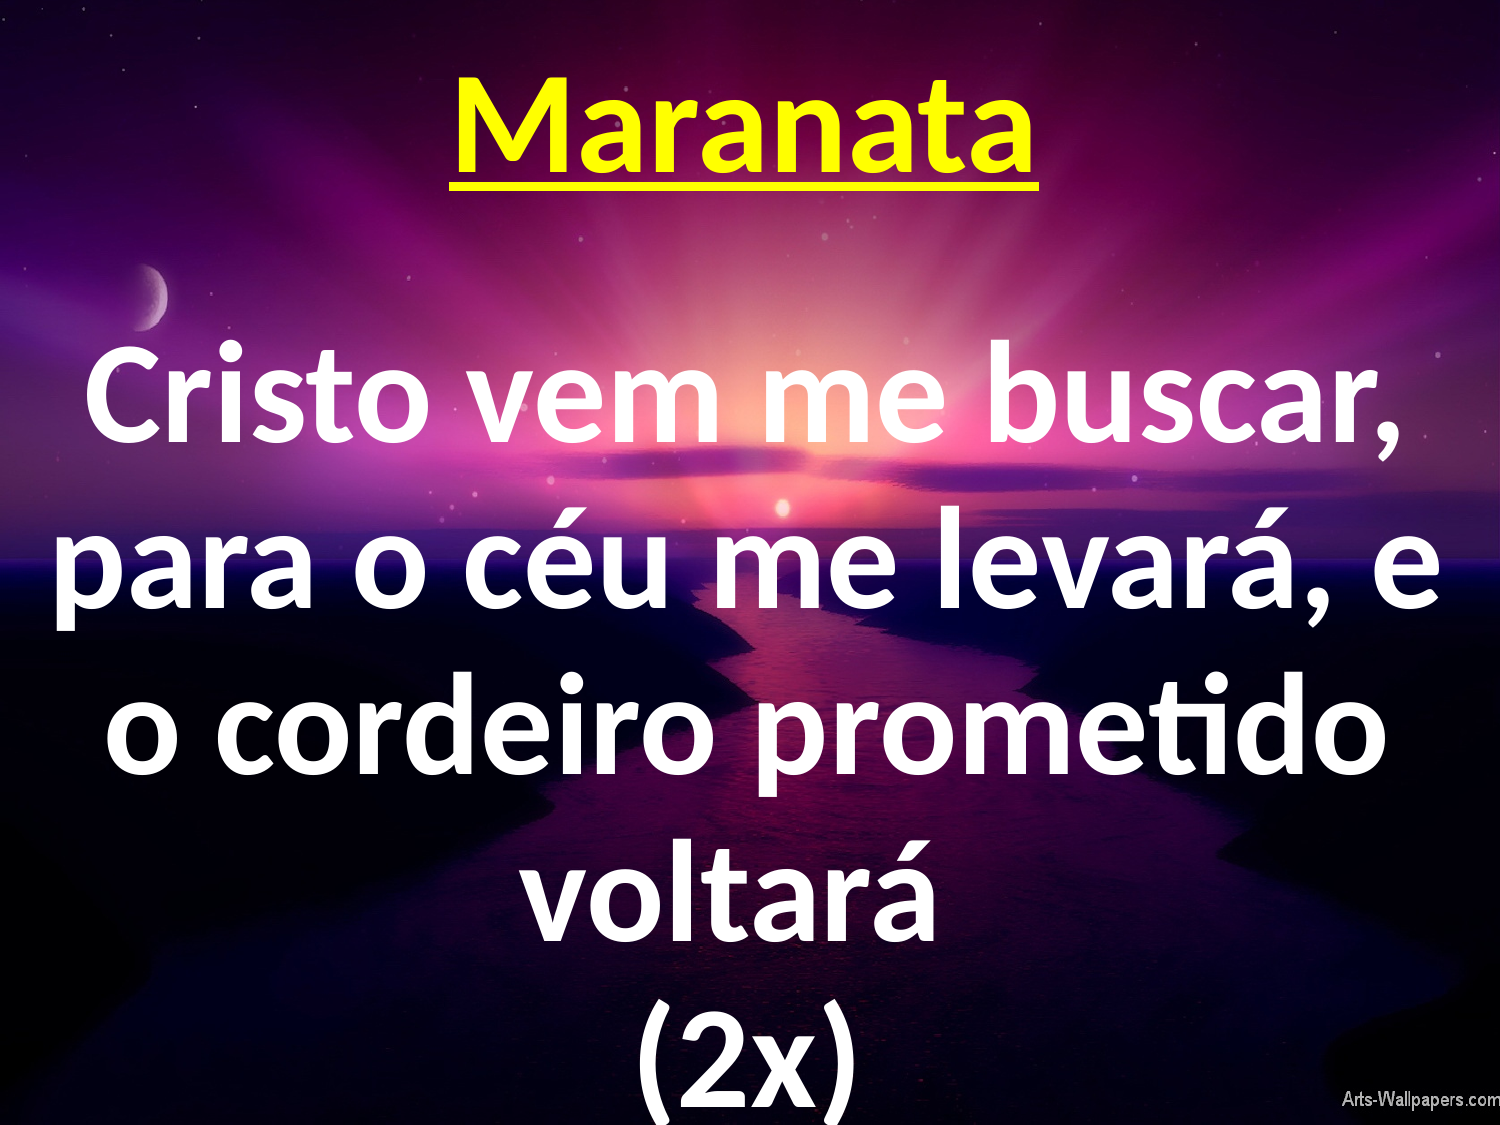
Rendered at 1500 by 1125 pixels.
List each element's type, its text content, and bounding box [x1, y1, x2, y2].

picture [0, 0, 1500, 1125]
text_box Cristo vem me buscar, para o céu me levará, e o cordeiro prometido voltará (2x) [5, 302, 1488, 1125]
text_box Maranata [312, 19, 1176, 210]
